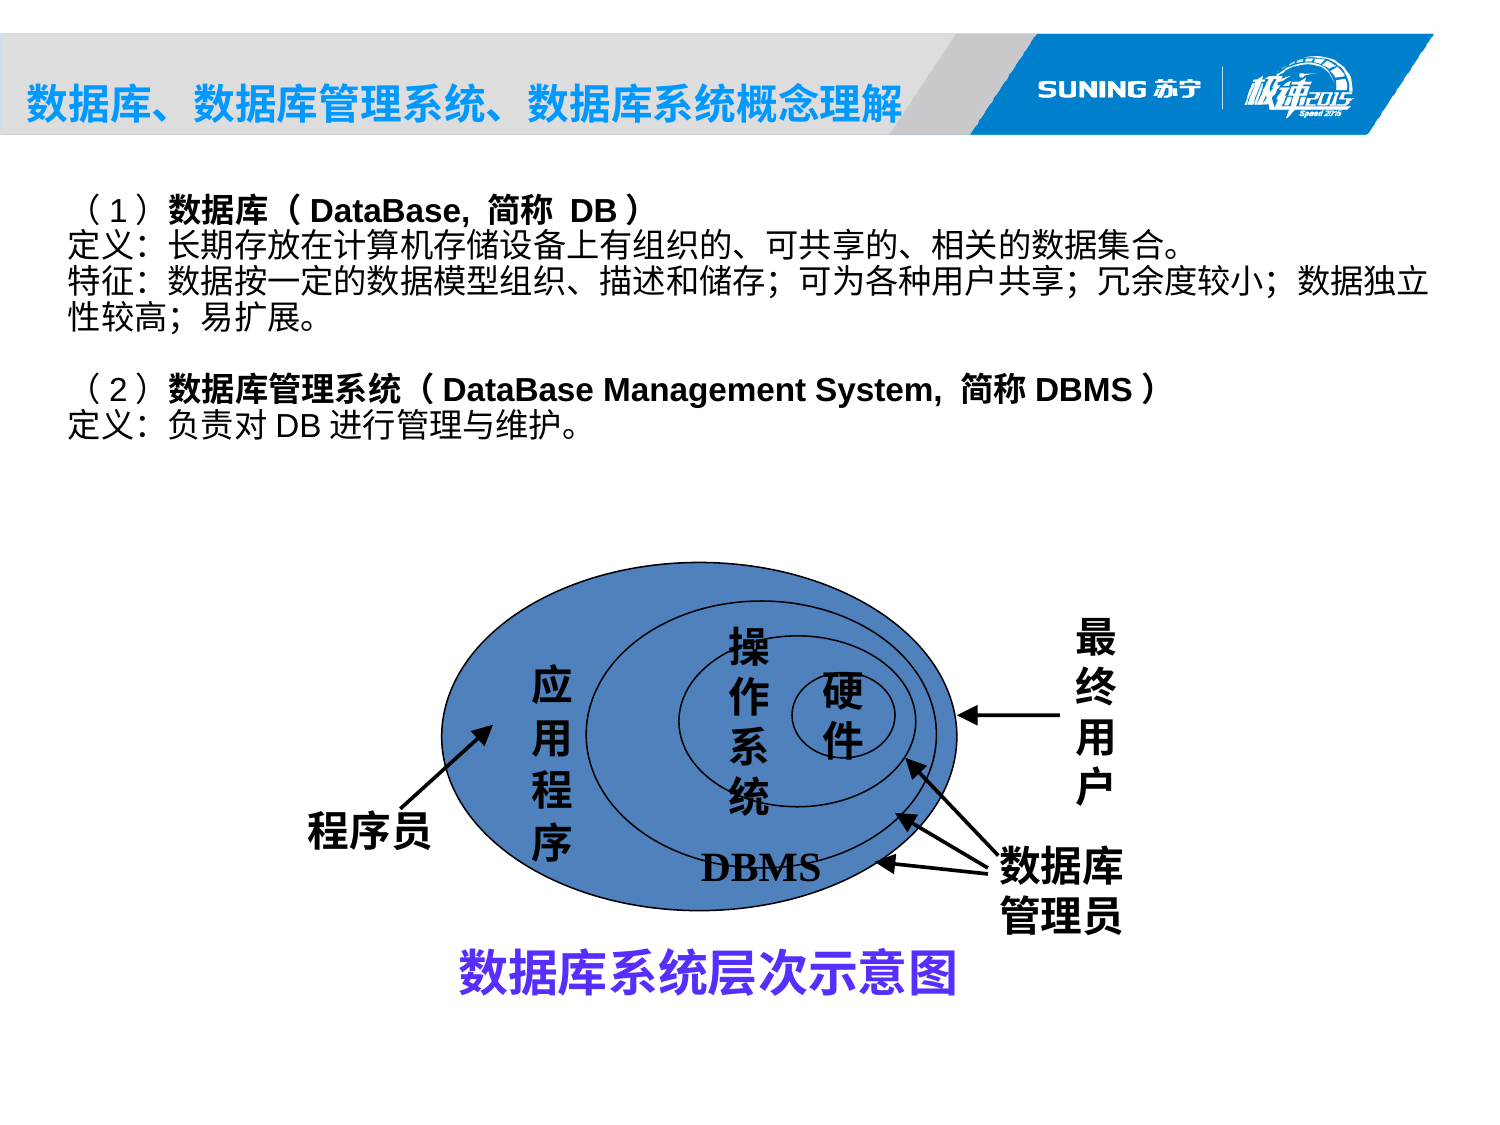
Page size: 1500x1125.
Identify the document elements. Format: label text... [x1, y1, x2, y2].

text_box （1）数据库（DataBase, 简称 DB） 定义：长期存放在计算机存储设备上有组织的、可共享的、相关的数据集合。 特征：数据按一定的数据模型组织、描述和储存；可为各种用户共享；冗余度较小；数据独立性较高；易扩展。 （2）数据库管理系统（DataBase Management System, 简称DBMS） 定义：负责对DB进行管理与维护。 [53, 185, 1447, 452]
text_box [276, 562, 1171, 999]
picture [0, 0, 1500, 1125]
text_box 数据库、数据库管理系统、数据库系统概念理解 [11, 45, 932, 136]
